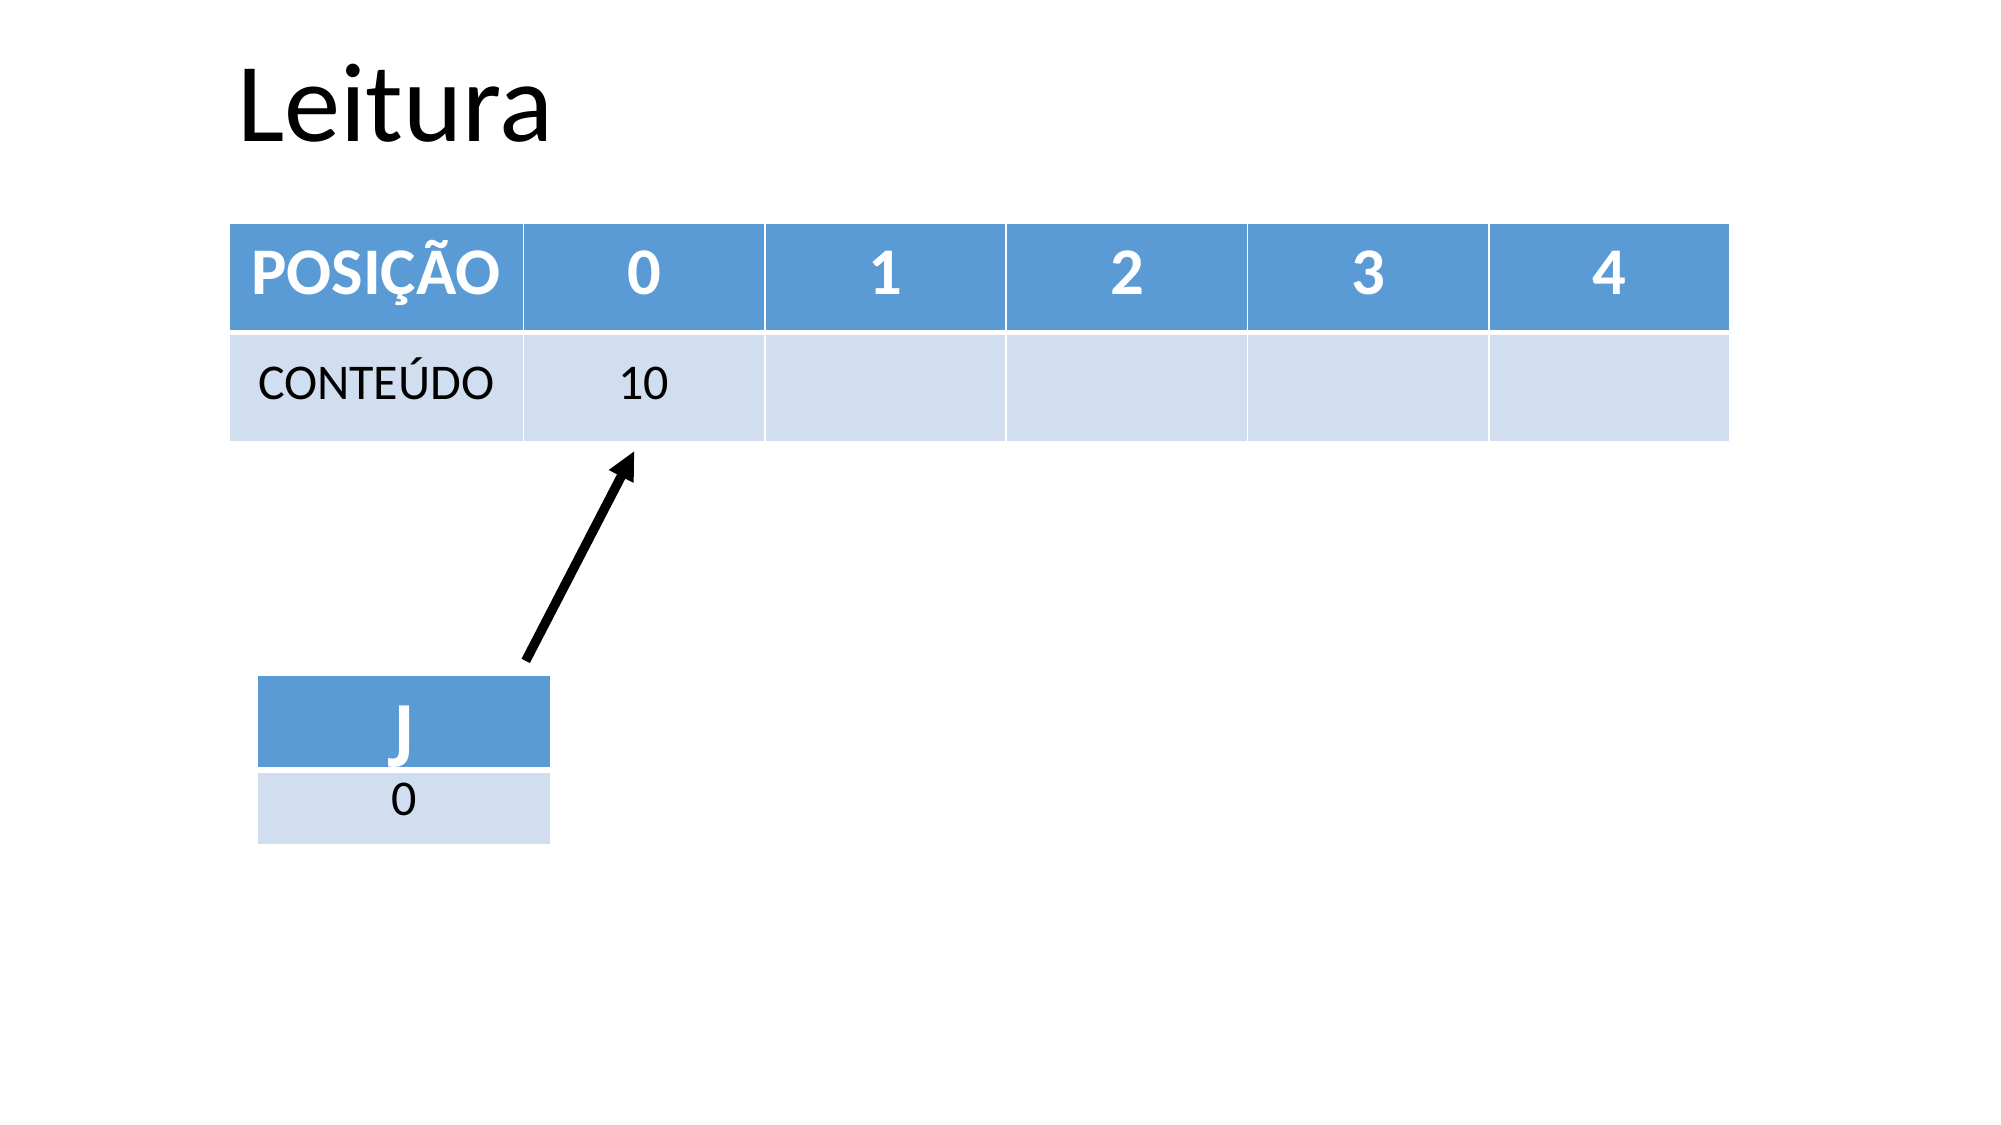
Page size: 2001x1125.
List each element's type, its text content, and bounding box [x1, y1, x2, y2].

table_cell 10 [524, 335, 764, 441]
table_header 2 [1007, 224, 1247, 330]
table_cell [1490, 335, 1729, 441]
table_cell 0 [258, 773, 550, 844]
table_header 1 [766, 224, 1005, 330]
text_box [525, 451, 635, 661]
table_header J [258, 676, 550, 767]
table_cell [1007, 335, 1247, 441]
table_header 0 [524, 224, 764, 330]
table_header 4 [1490, 224, 1729, 330]
table_cell [1248, 335, 1488, 441]
table_header POSIÇÃO [230, 224, 523, 330]
table_header 3 [1248, 224, 1488, 330]
text_box Leitura [221, 21, 569, 172]
table_cell [766, 335, 1005, 441]
table_cell CONTEÚDO [230, 335, 523, 441]
